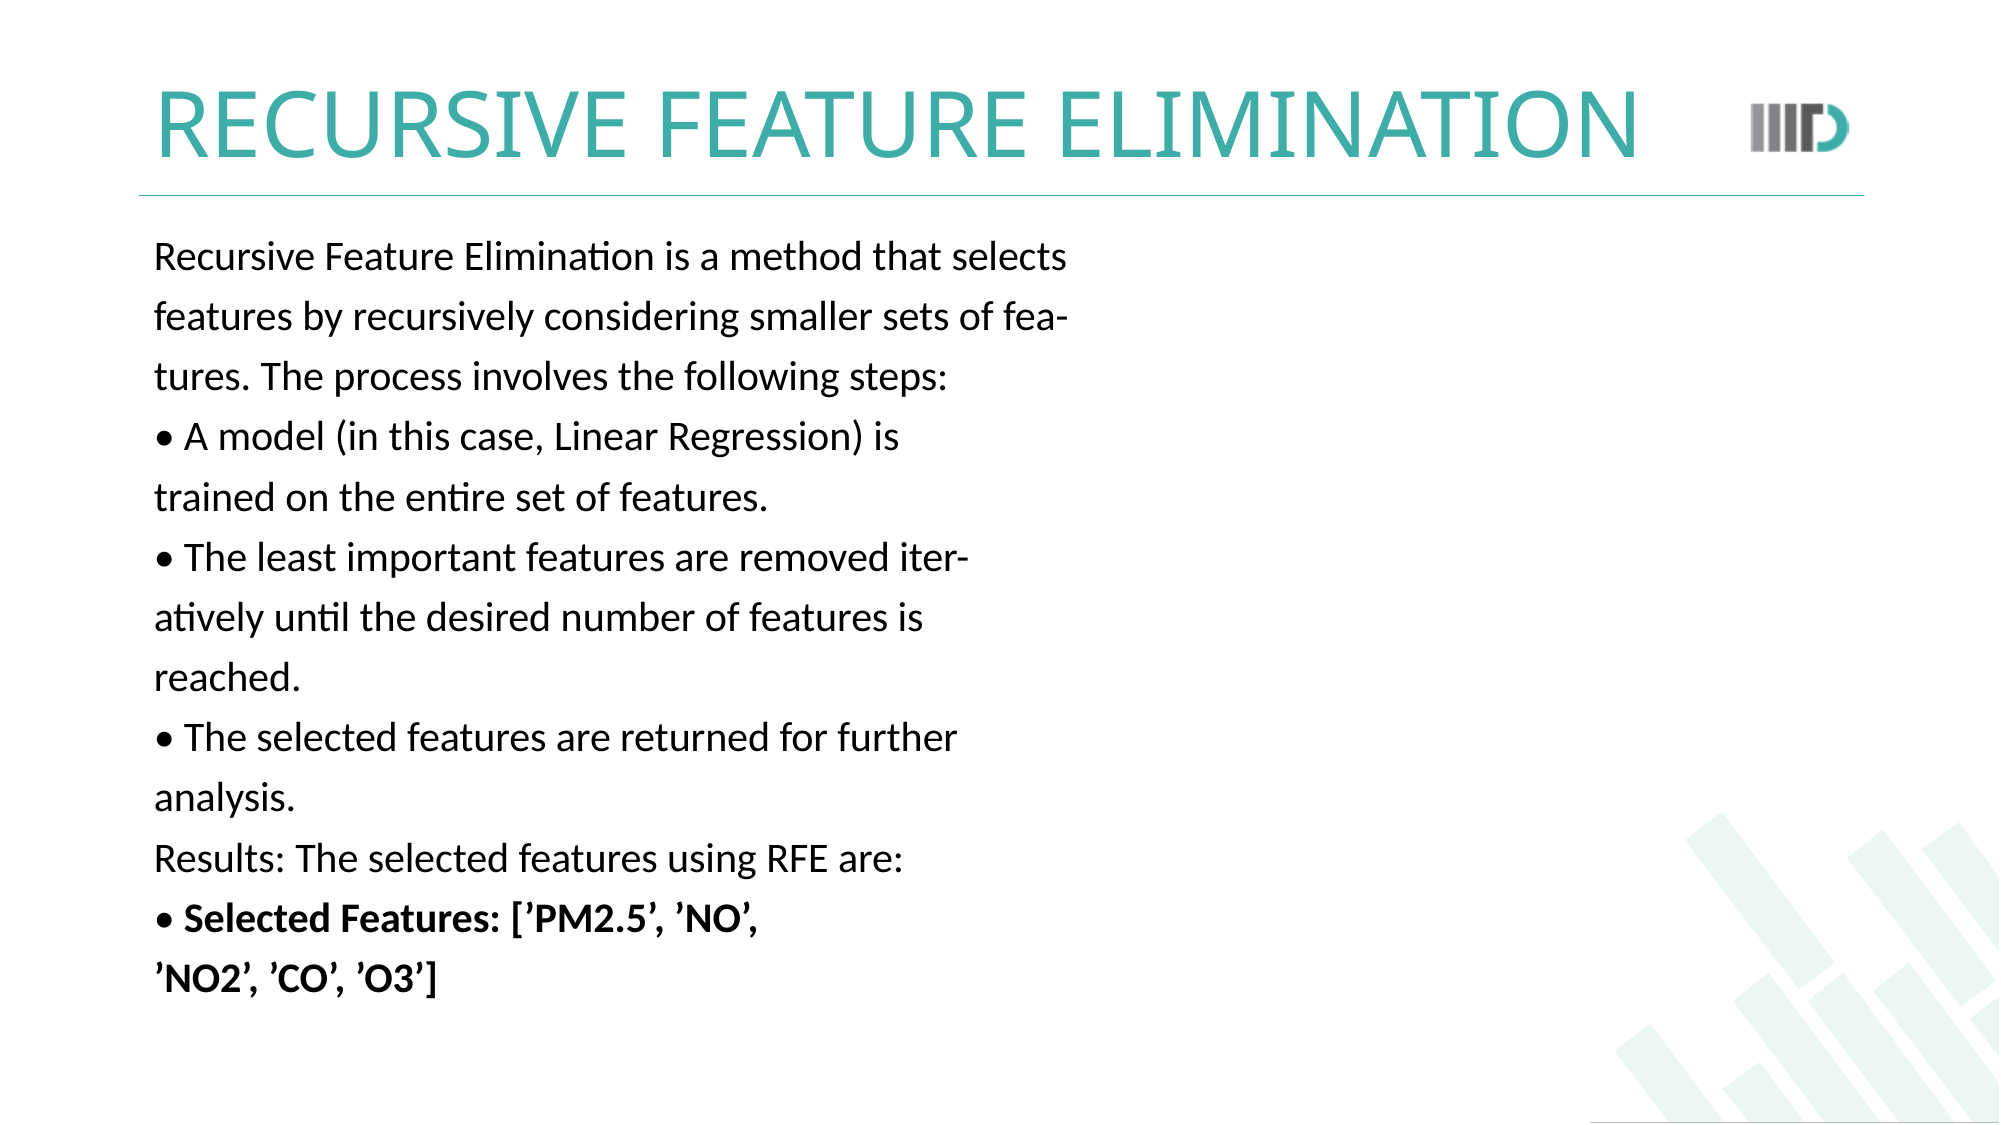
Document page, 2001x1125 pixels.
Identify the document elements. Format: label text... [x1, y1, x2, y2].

picture [1732, 91, 1864, 165]
list Recursive Feature Elimination is a method that selects features by recursively considering smaller sets of fea- tures. The process involves the following steps: • A model (in this case, Linear Regression) is trained on the entire set of features. • The least important features are removed iter- atively until the desired number of features is reached. • The selected features are returned for further analysis. Results: The selected features using RFE are: • Selected Features: [’PM2.5’, ’NO’, ’NO2’, ’CO’, ’O3’] [138, 226, 1864, 1014]
title RECURSIVE FEATURE ELIMINATION [138, 60, 1689, 196]
picture [1590, 785, 2000, 1125]
